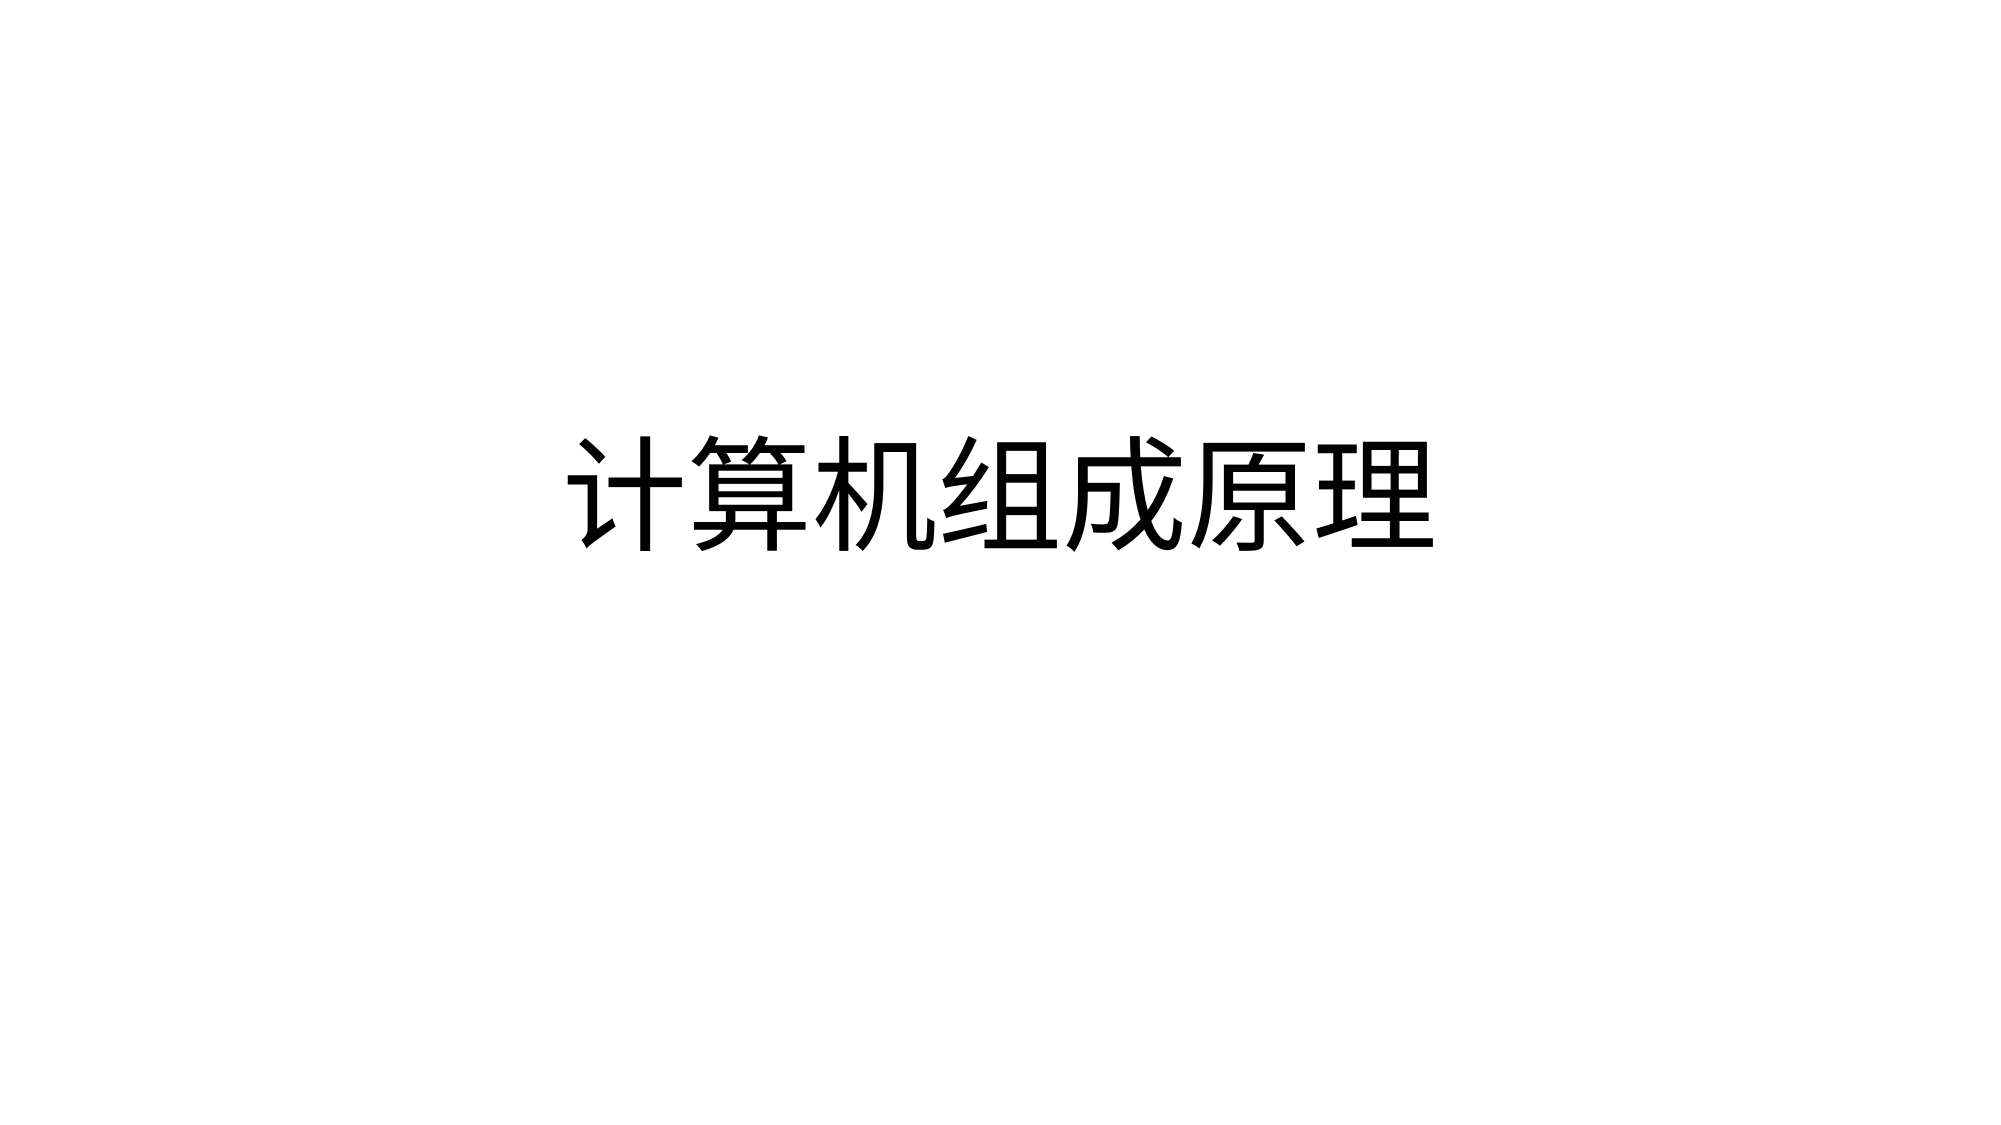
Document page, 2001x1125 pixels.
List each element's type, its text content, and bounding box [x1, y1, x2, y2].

title 计算机组成原理 [249, 184, 1750, 576]
